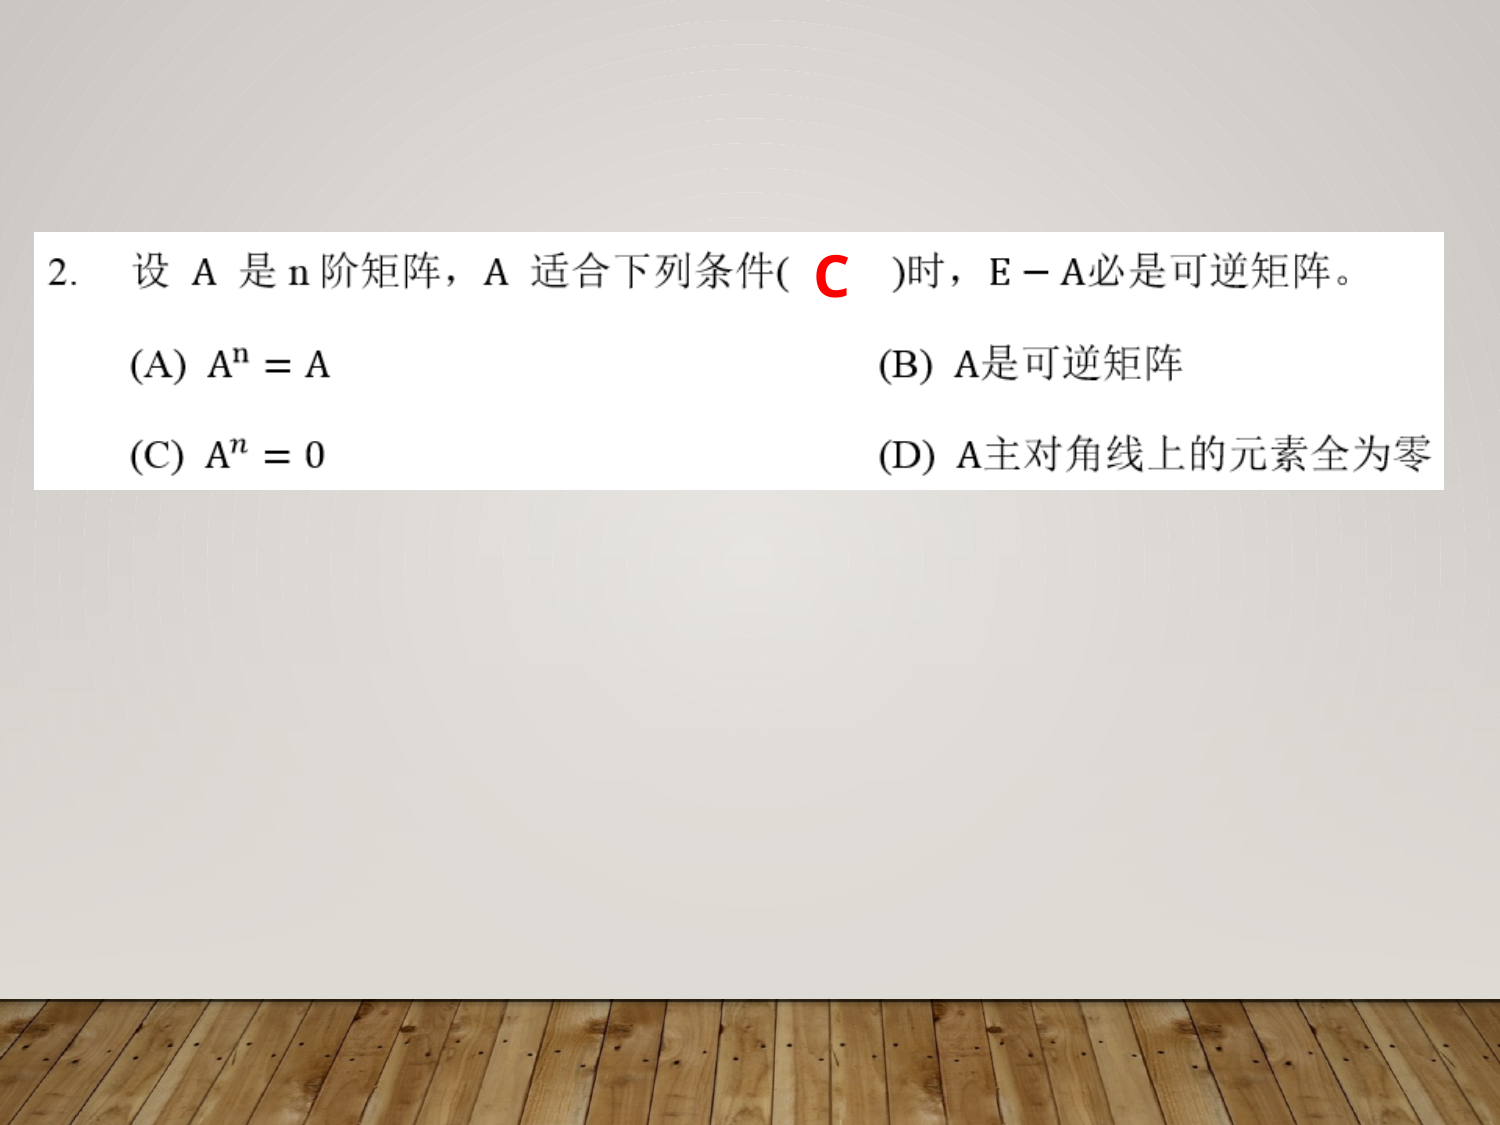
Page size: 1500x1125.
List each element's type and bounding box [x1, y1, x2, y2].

picture [33, 231, 1444, 491]
picture [0, 999, 1500, 1125]
